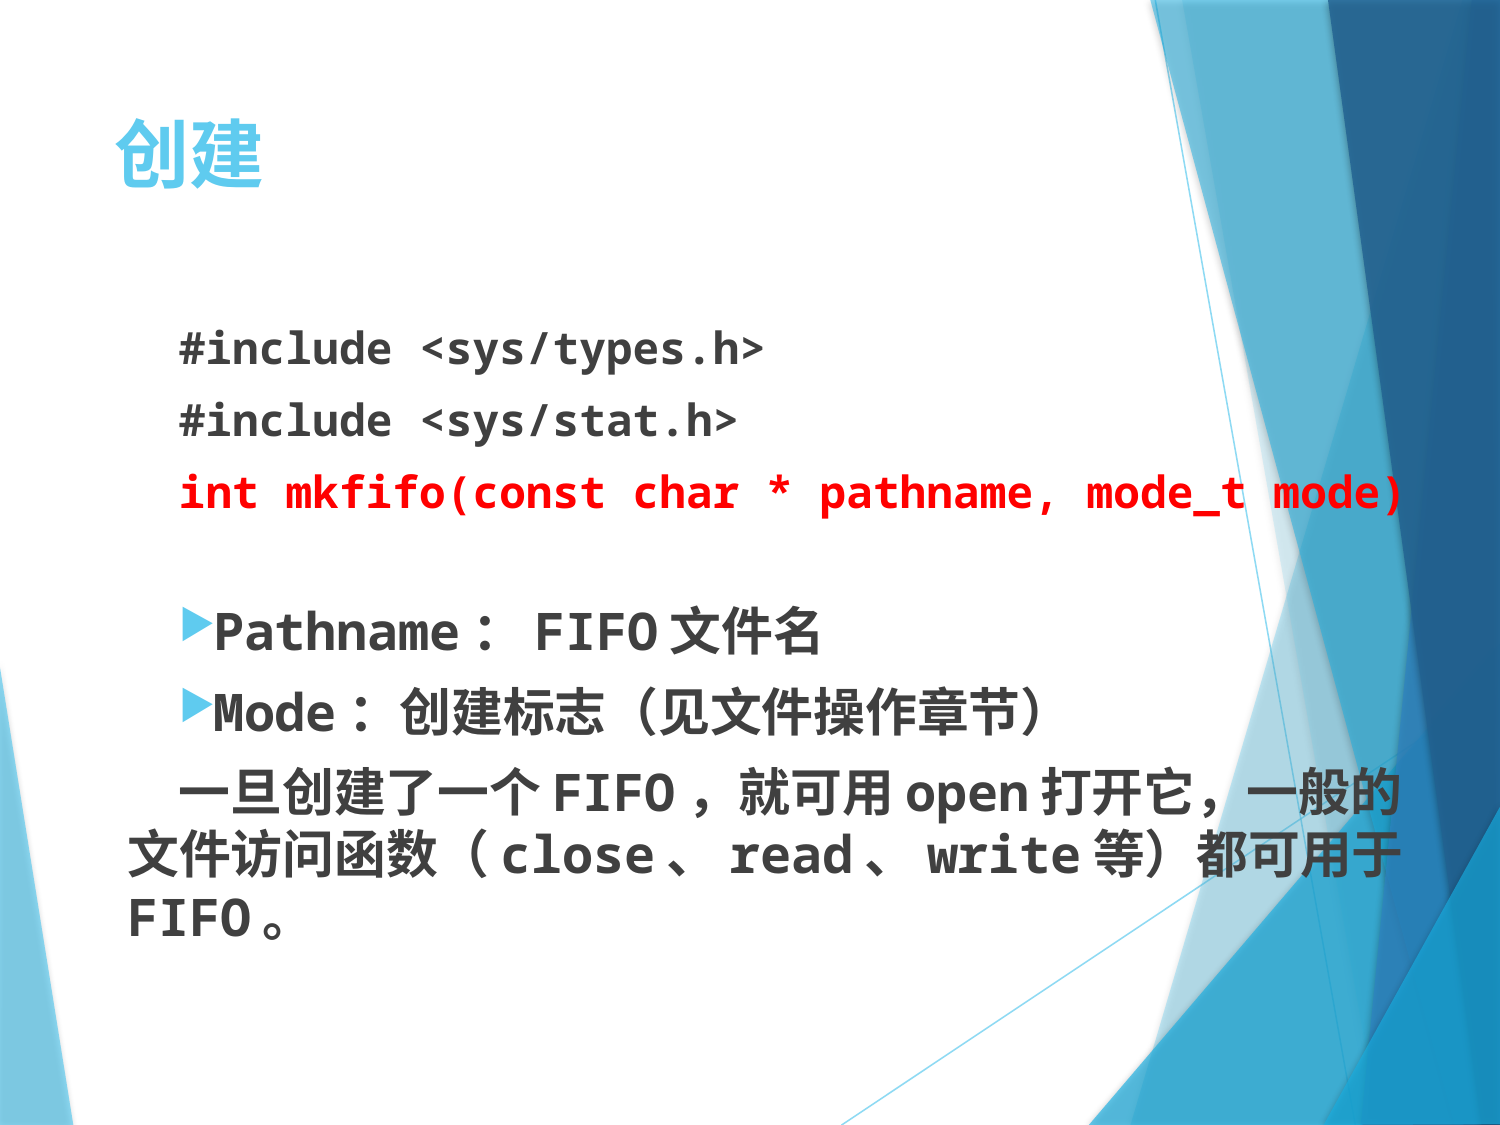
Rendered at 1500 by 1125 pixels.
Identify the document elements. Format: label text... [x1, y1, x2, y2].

title 创建 [99, 99, 1142, 317]
list #include <sys/types.h> #include <sys/stat.h> int mkfifo(const char * pathname, mode_t mode) Pathname：FIFO文件名 Mode：创建标志（见文件操作章节） 一旦创建了一个FIFO，就可用open打开它，一般的文件访问函数（close、read、write等）都可用于FIFO。 [112, 312, 1425, 1000]
